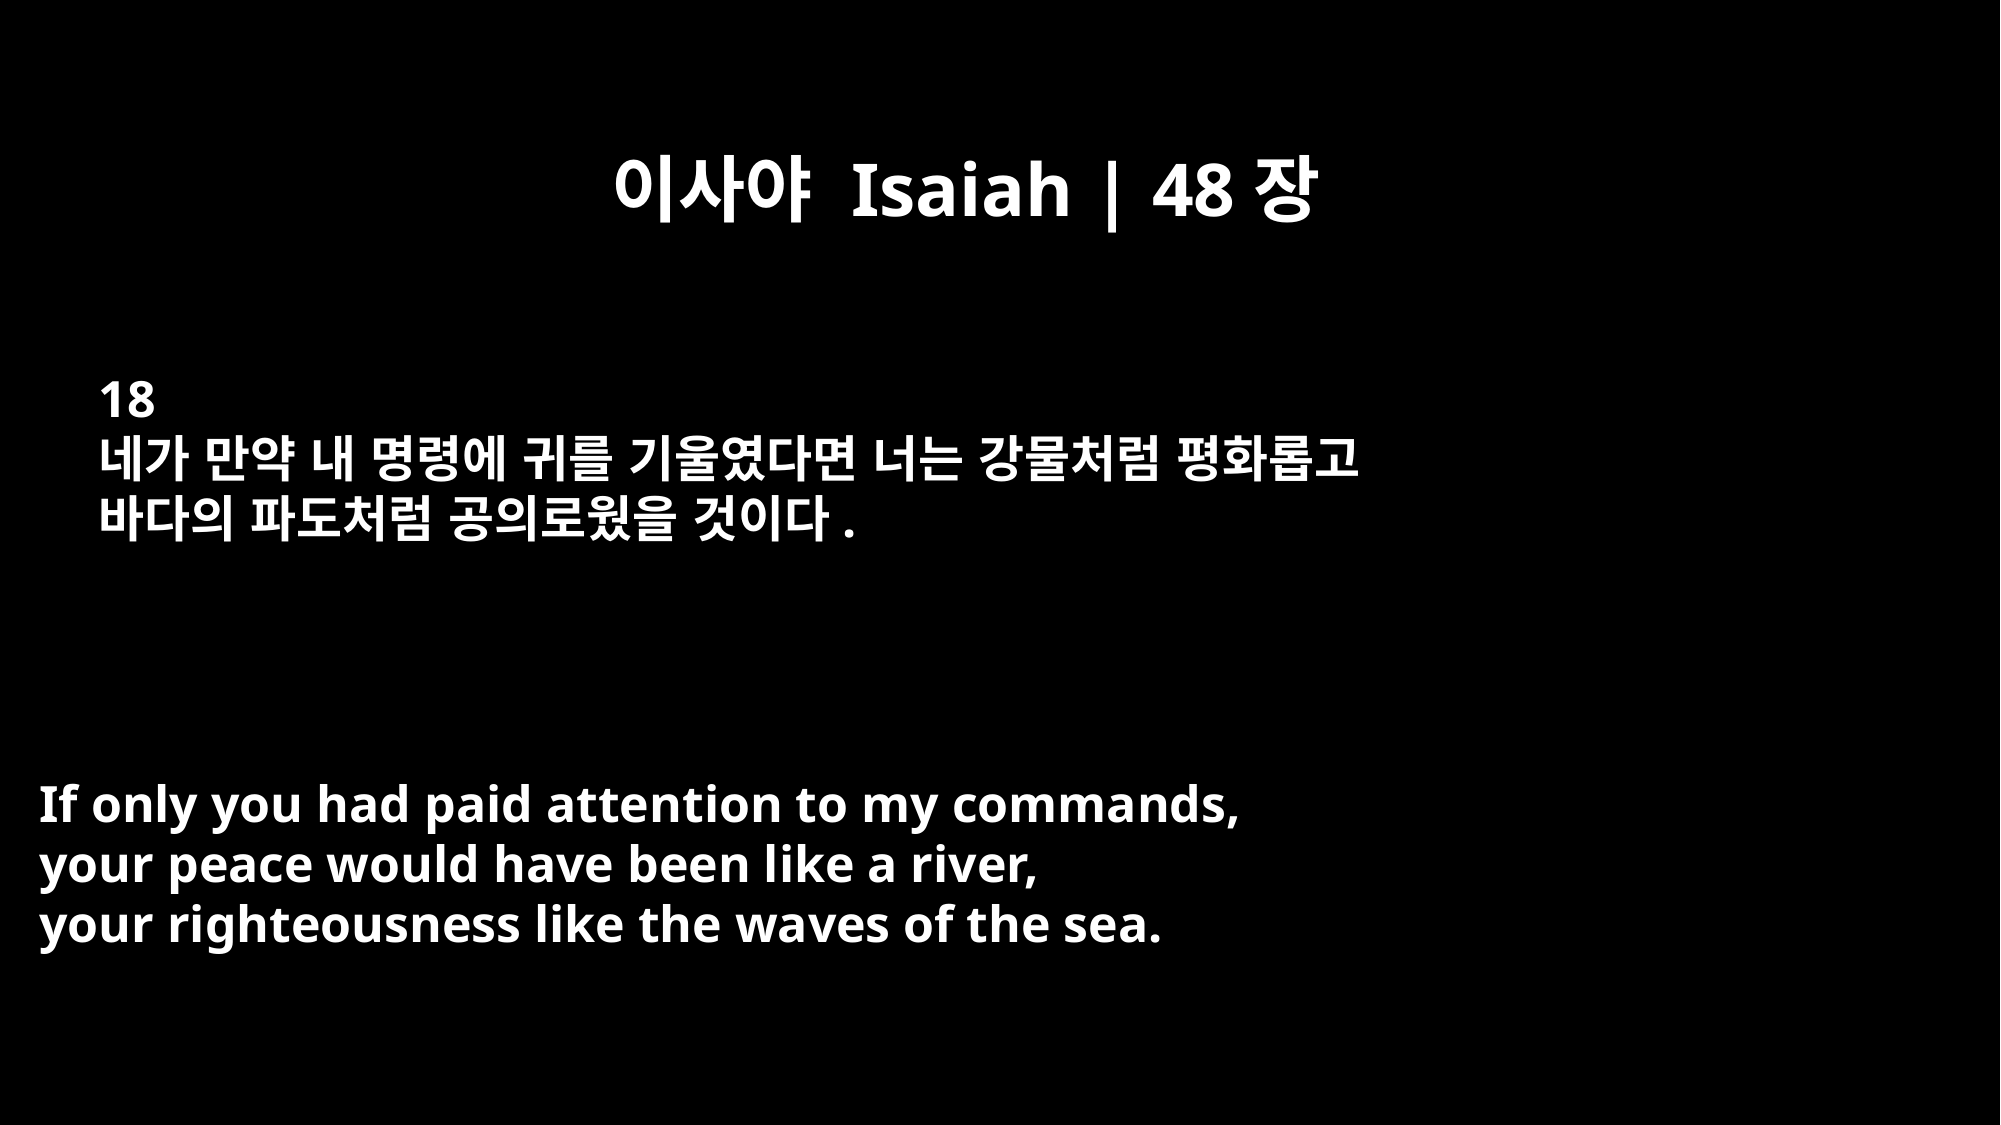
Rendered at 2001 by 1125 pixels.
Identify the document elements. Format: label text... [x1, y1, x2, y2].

text_box If only you had paid attention to my commands, your peace would have been like a river, your righteousness like the waves of the sea. [24, 764, 1256, 960]
text_box 18 네가 만약 내 명령에 귀를 기울였다면 너는 강물처럼 평화롭고 바다의 파도처럼 공의로웠을 것이다. [83, 359, 1376, 555]
text_box 이사야 Isaiah | 48장 [596, 136, 1336, 239]
